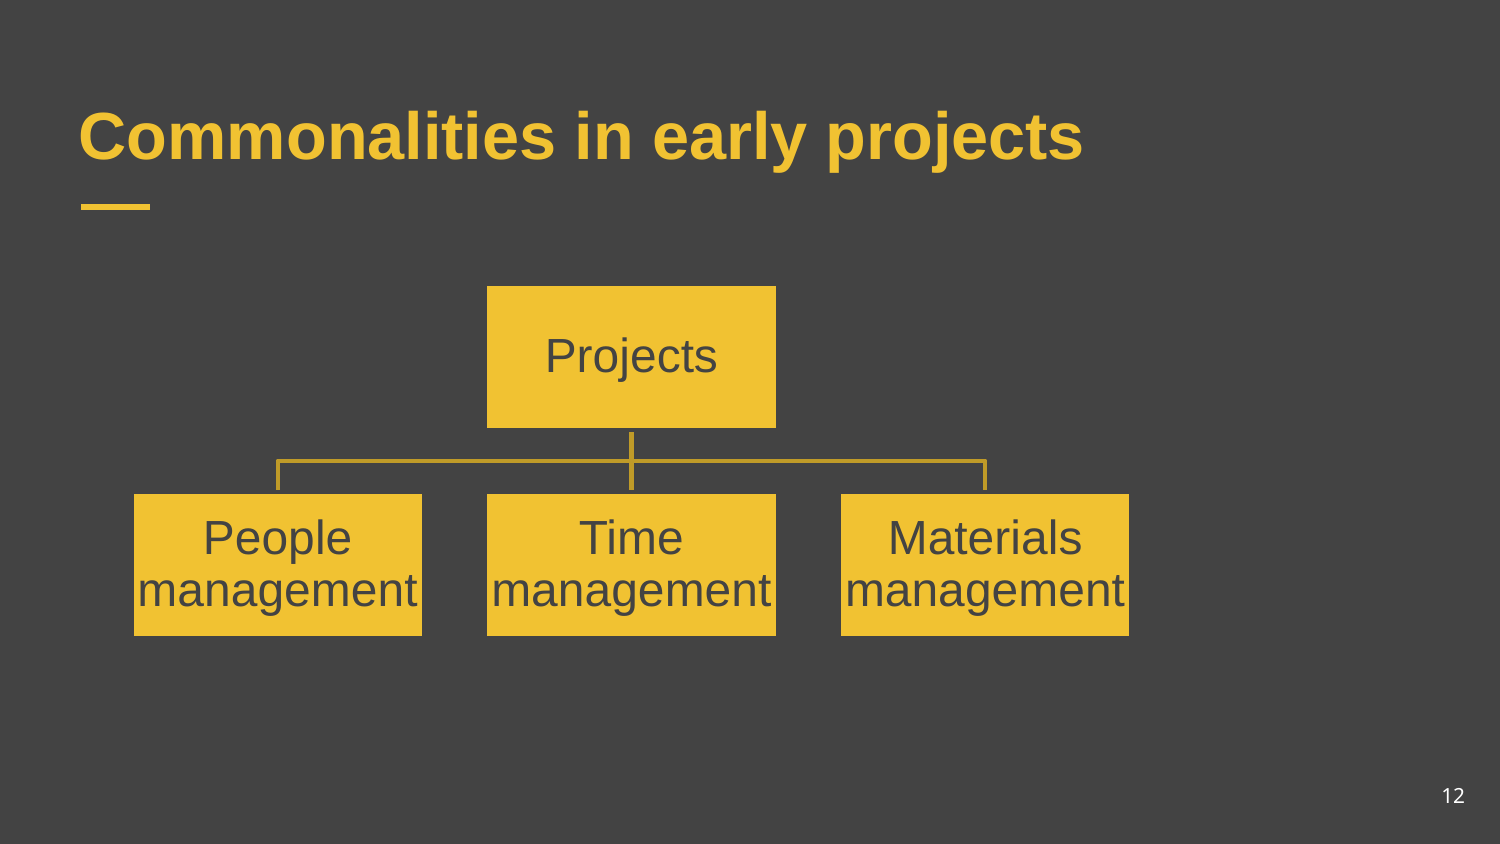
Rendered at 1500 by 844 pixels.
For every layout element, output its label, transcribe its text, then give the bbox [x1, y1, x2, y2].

title Commonalities in early projects [63, 75, 1437, 188]
slide_number 12 [1389, 764, 1480, 830]
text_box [131, 214, 1132, 707]
